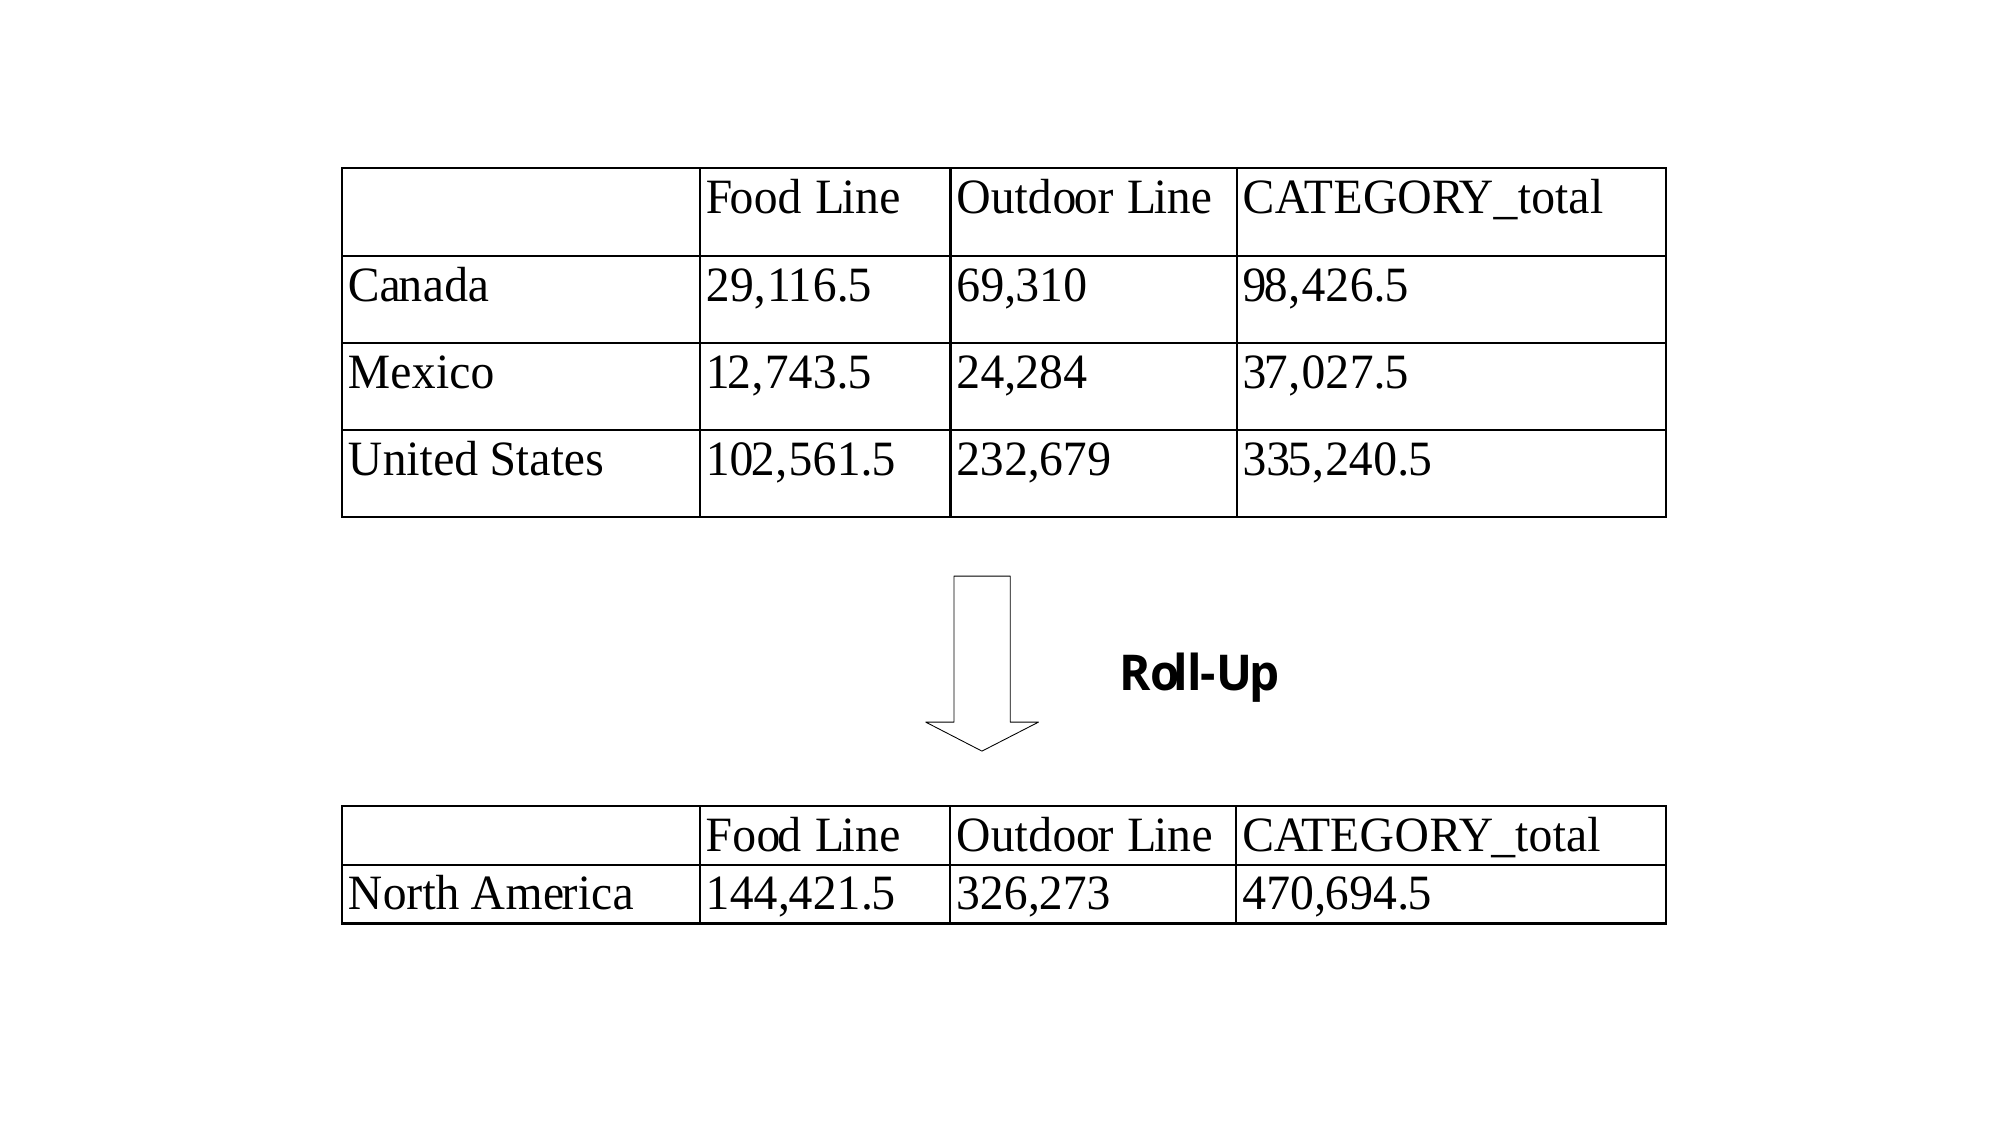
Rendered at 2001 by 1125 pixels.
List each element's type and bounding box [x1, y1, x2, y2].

text_box [187, 162, 1864, 1048]
